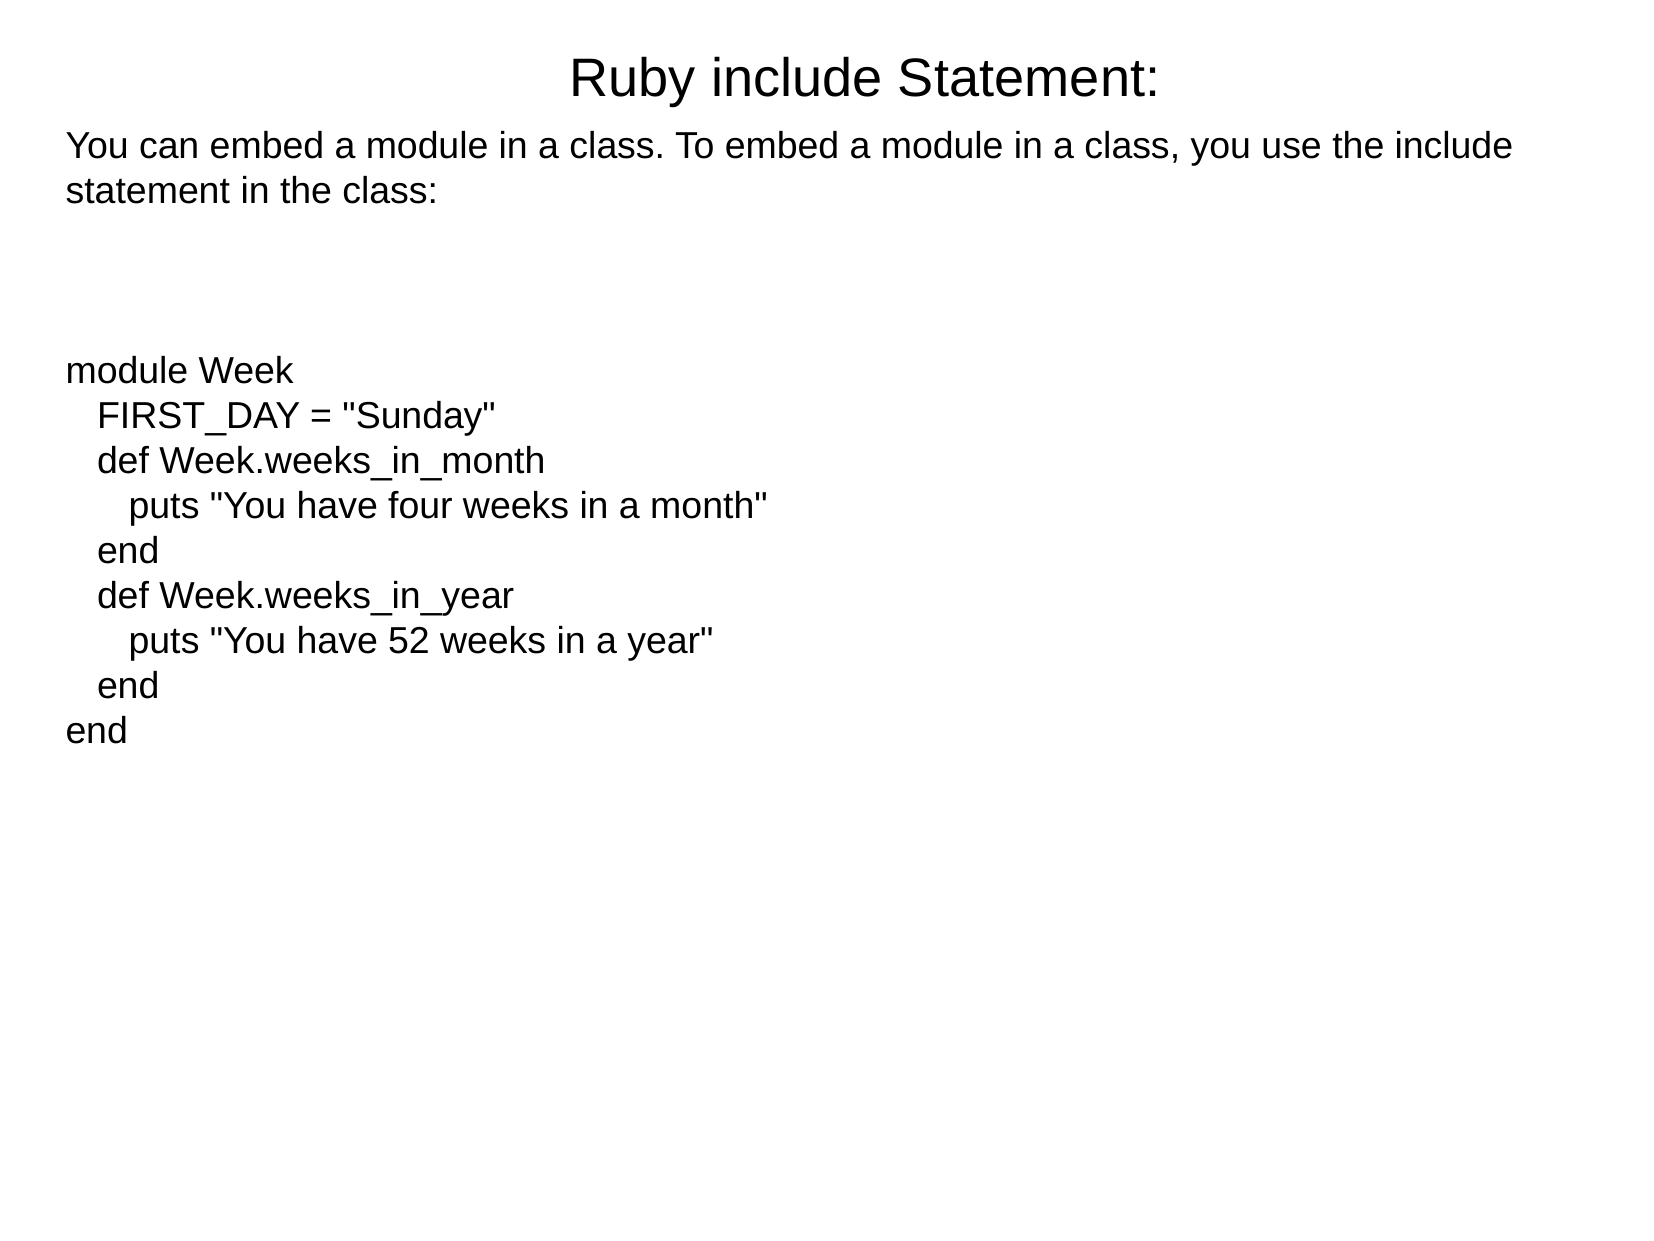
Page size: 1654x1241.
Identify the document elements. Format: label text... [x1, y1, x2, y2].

text_box Ruby include Statement: [554, 35, 1217, 92]
text_box You can embed a module in a class. To embed a module in a class, you use the include statement in the class: module Week FIRST_DAY = "Sunday" def Week.weeks_in_month puts "You have four weeks in a month" end def Week.weeks_in_year puts "You have 52 weeks in a year" end end [50, 114, 1623, 1199]
